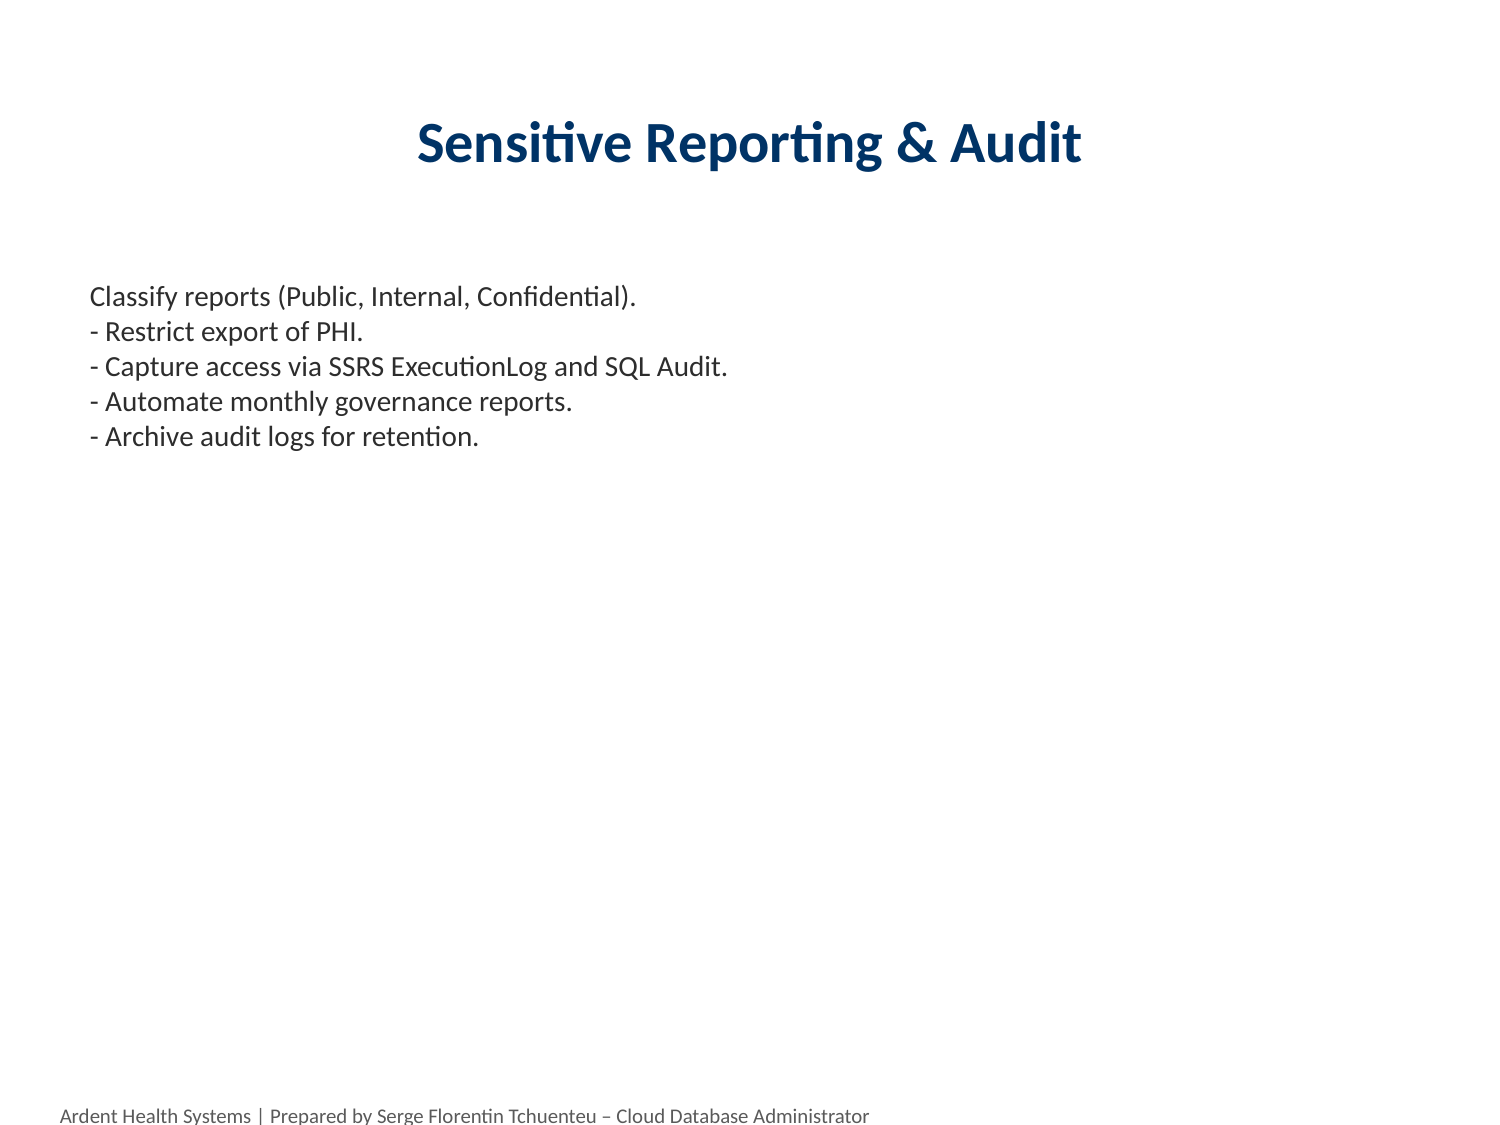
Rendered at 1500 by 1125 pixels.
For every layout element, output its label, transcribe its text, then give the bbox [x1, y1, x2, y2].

title Sensitive Reporting & Audit [75, 45, 1425, 224]
text_box Ardent Health Systems | Prepared by Serge Florentin Tchuenteu – Cloud Database Administrator [44, 1050, 1395, 1125]
text_box Classify reports (Public, Internal, Confidential). - Restrict export of PHI. - Capture access via SSRS ExecutionLog and SQL Audit. - Automate monthly governance reports. - Archive audit logs for retention. [74, 224, 1425, 460]
